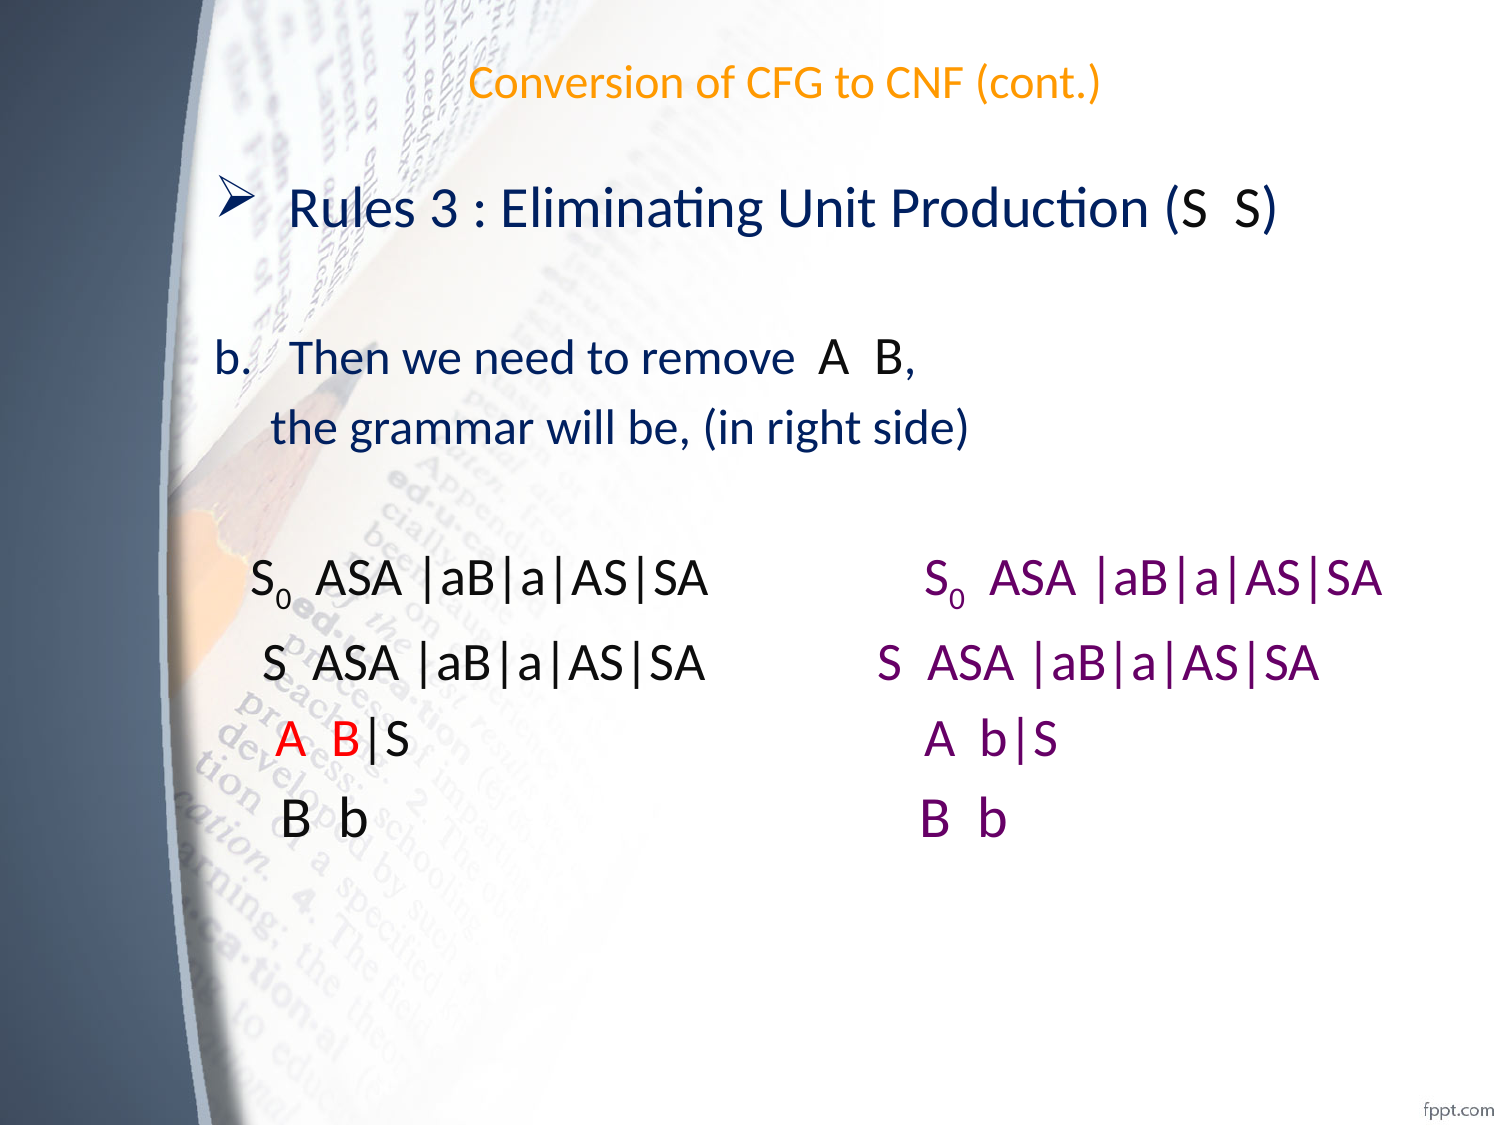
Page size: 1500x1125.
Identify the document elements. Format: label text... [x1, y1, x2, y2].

text_box Conversion of CFG to CNF (cont.) [198, 25, 1372, 151]
title [198, 151, 1350, 224]
picture [0, 0, 1500, 1125]
